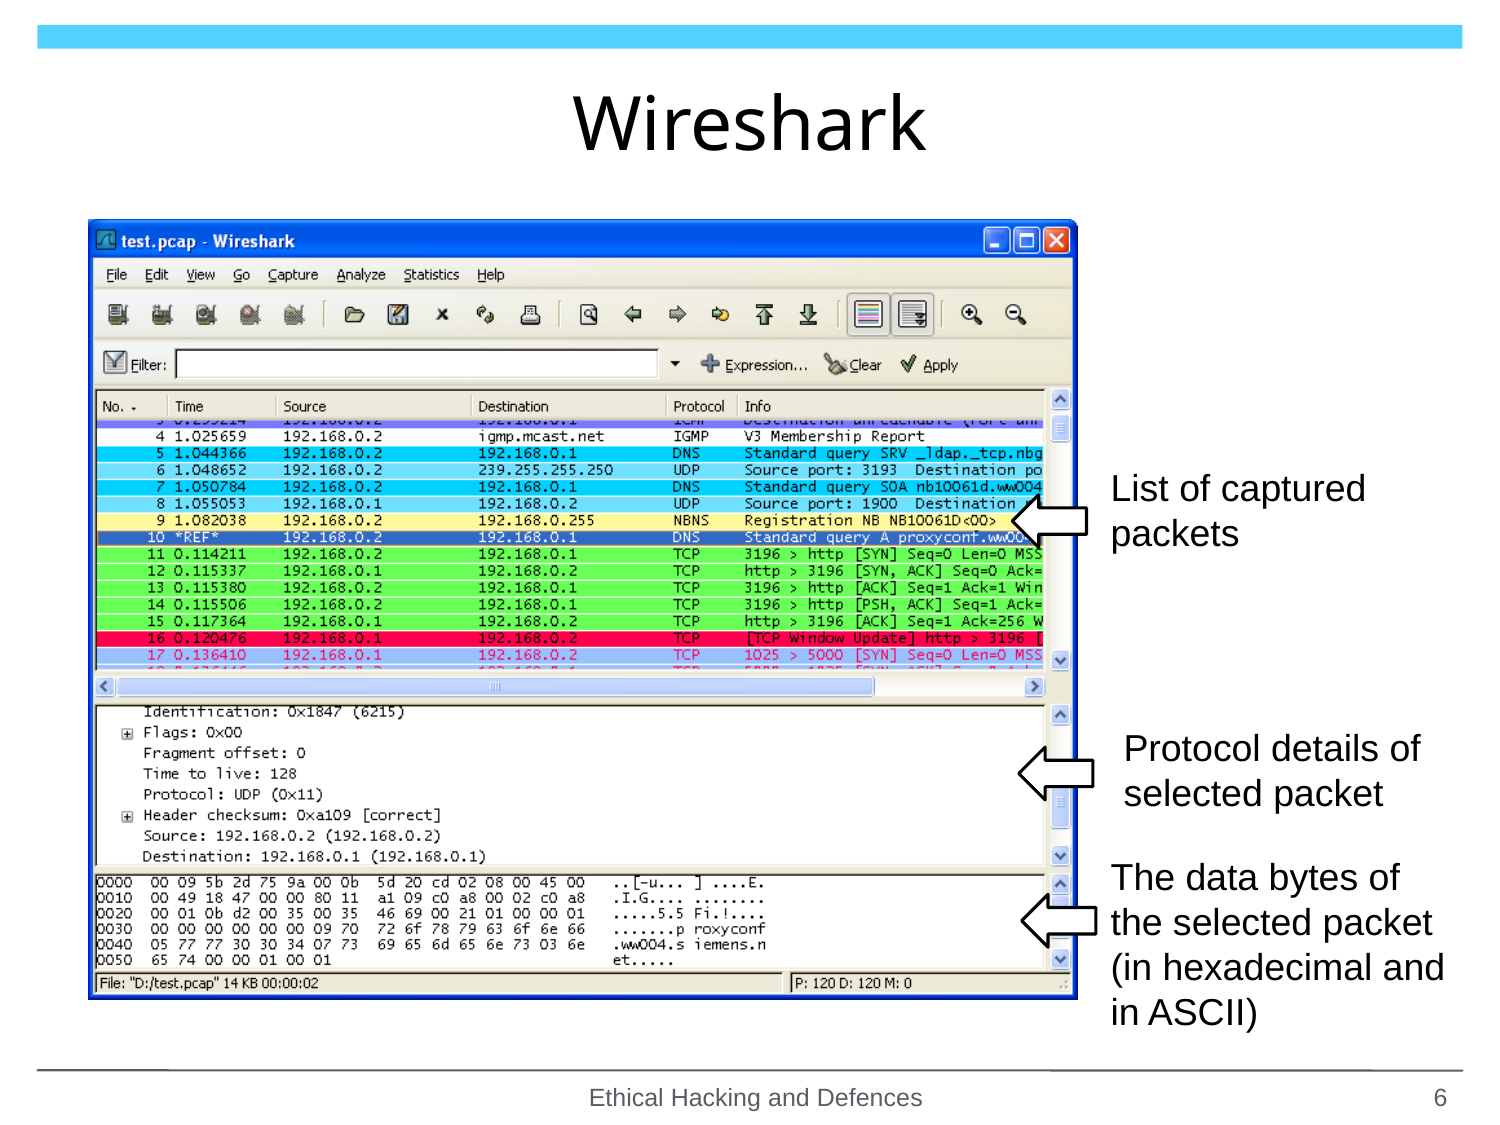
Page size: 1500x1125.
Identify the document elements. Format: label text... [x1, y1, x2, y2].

text_box The data bytes of the selected packet (in hexadecimal and in ASCII) [1095, 845, 1463, 1041]
text_box Protocol details of selected packet [1108, 716, 1467, 822]
title Wireshark [50, 45, 1450, 197]
text_box List of captured packets [1095, 456, 1388, 562]
footer Ethical Hacking and Defences [474, 1069, 1038, 1123]
picture [88, 219, 1078, 1000]
text_box [1093, 905, 1098, 936]
slide_number 6 [1112, 1069, 1463, 1123]
